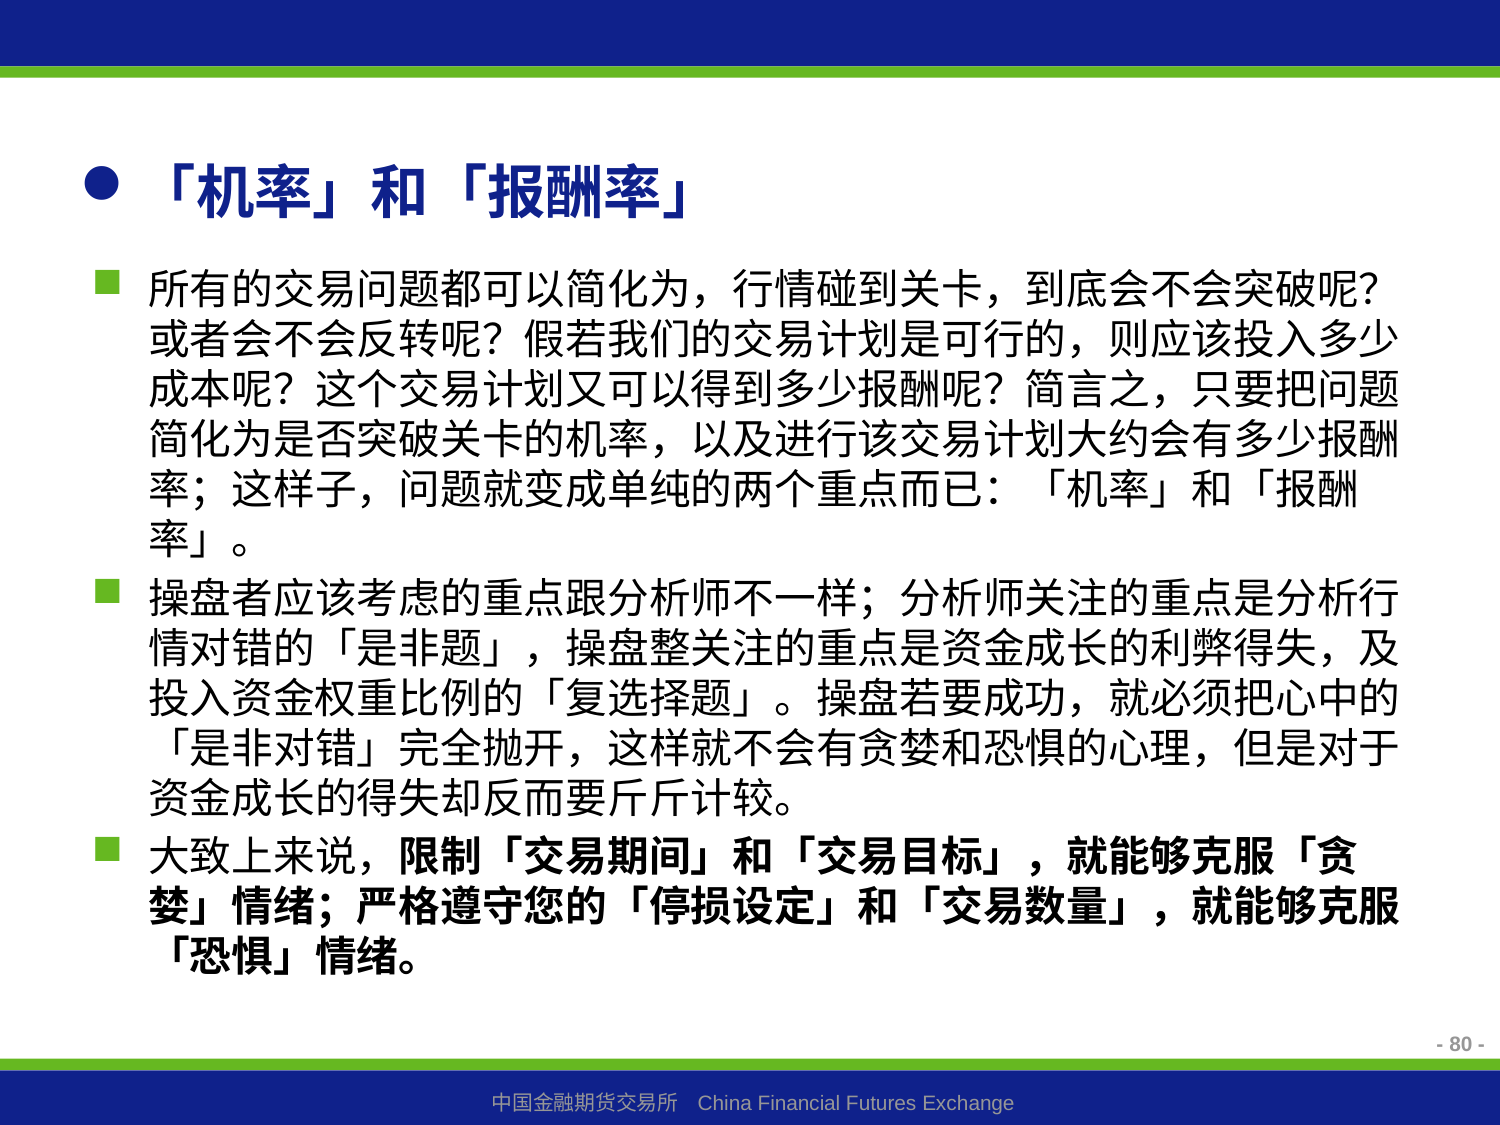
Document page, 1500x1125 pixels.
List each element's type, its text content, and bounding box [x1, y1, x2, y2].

slide_number - 80 - [1204, 1022, 1500, 1078]
title 「机率」和「报酬率」 [64, 136, 1105, 244]
list 所有的交易问题都可以简化为，行情碰到关卡，到底会不会突破呢？或者会不会反转呢？假若我们的交易计划是可行的，则应该投入多少成本呢？这个交易计划又可以得到多少报酬呢？简言之，只要把问题简化为是否突破关卡的机率，以及进行该交易计划大约会有多少报酬率；这样子，问题就变成单纯的两个重点而已：「机率」和「报酬率」。 操盘者应该考虑的重点跟分析师不一样；分析师关注的重点是分析行情对错的「是非题」，操盘整关注的重点是资金成长的利弊得失，及投入资金权重比例的「复选择题」。操盘若要成功，就必须把心中的「是非对错」完全抛开，这样就不会有贪婪和恐惧的心理，但是对于资金成长的得失却反而要斤斤计较。 大致上来说，限制「交易期间」和「交易目标」，就能够克服「贪婪」情绪；严格遵守您的「停损设定」和「交易数量」，就能够克服「恐惧」情绪。 [76, 255, 1428, 1048]
